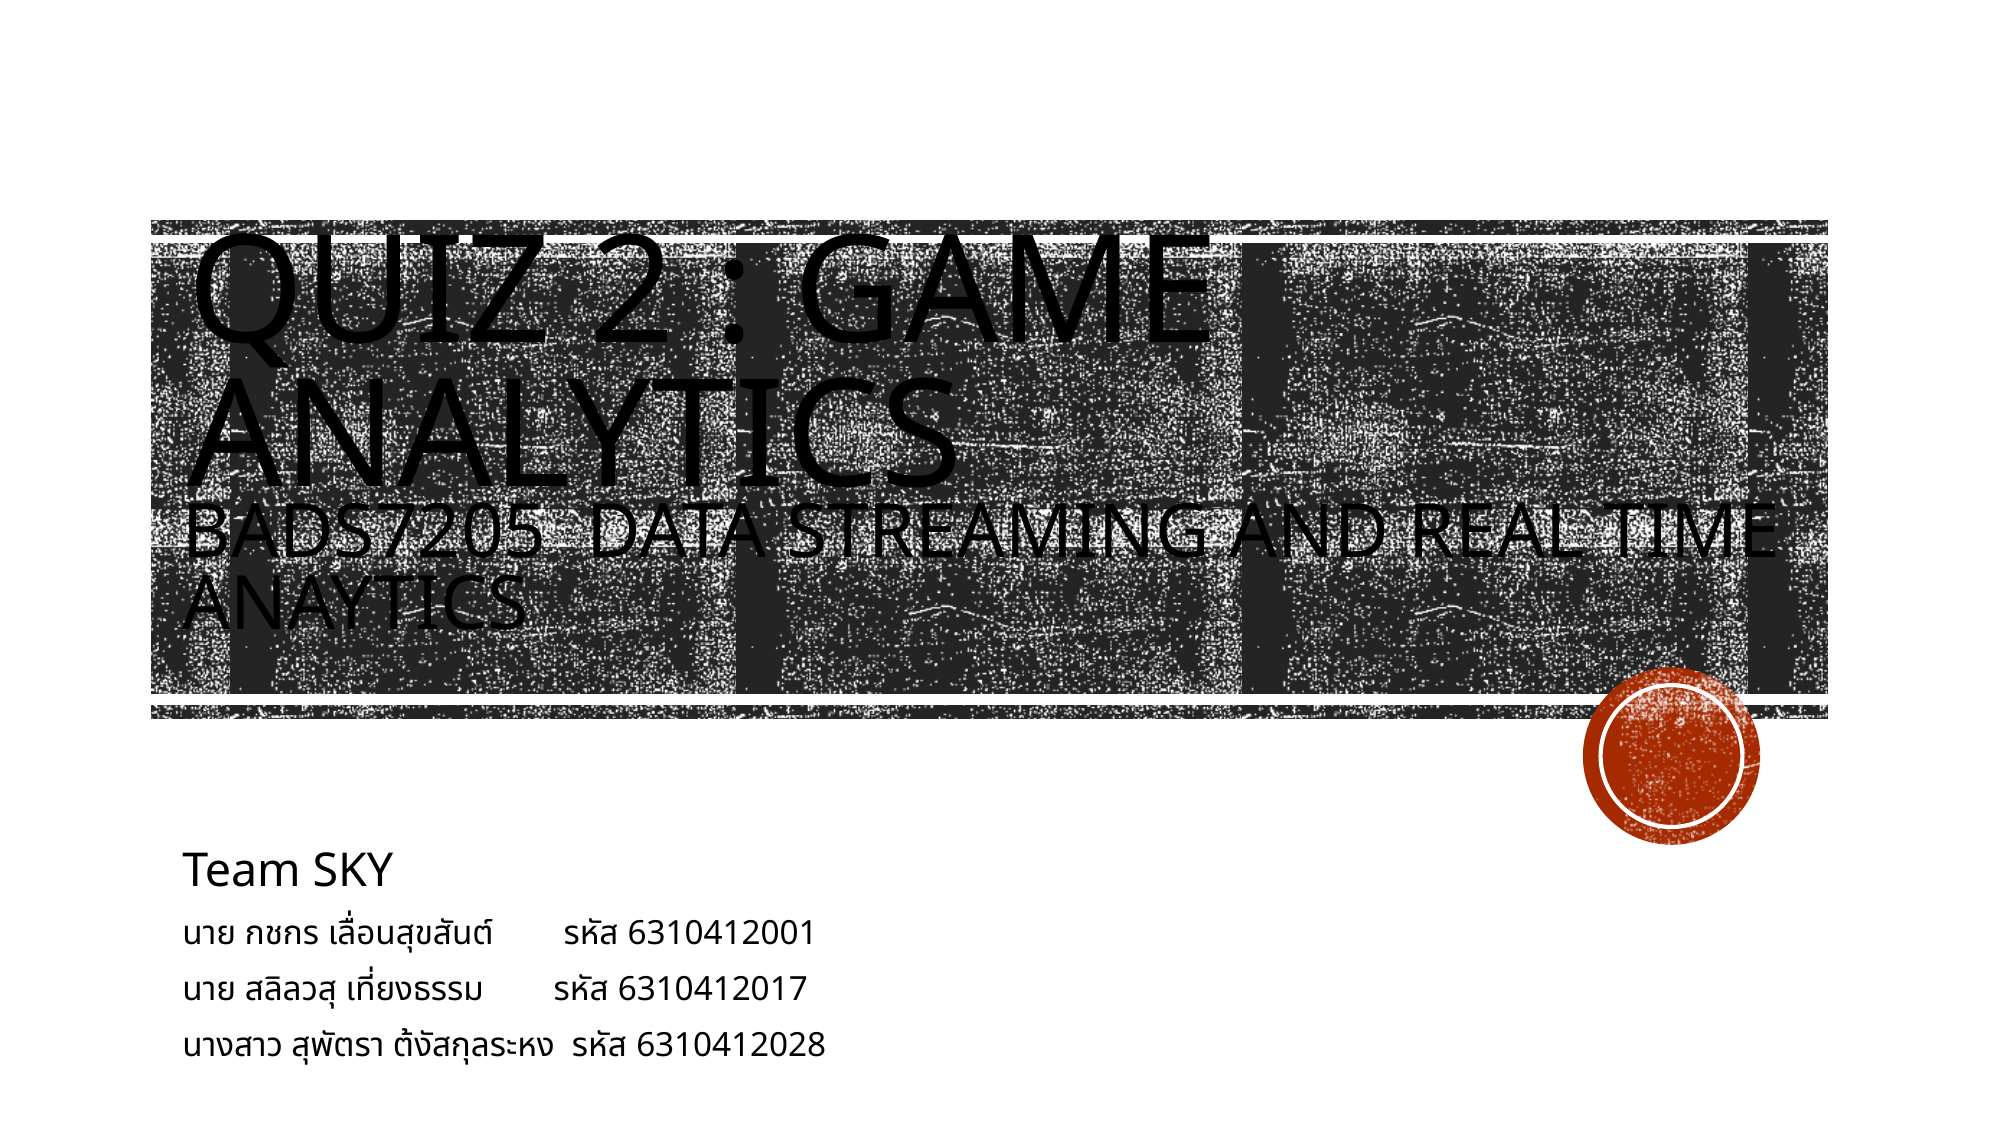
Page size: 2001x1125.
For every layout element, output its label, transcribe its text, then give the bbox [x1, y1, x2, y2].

text_box BADS7205 Data Streaming and Real Time Anaytics [167, 657, 1833, 666]
subtitle Team SKY นาย กชกร เลื่อนสุขสันต์ รหัส 6310412001 นาย สลิลวสุ เที่ยงธรรม รหัส 6310412017 นางสาว สุพัตรา ต้งัสกุลระหง รหัส 6310412028 [167, 762, 1551, 1074]
title Quiz 2 : game analytics [172, 360, 1838, 563]
